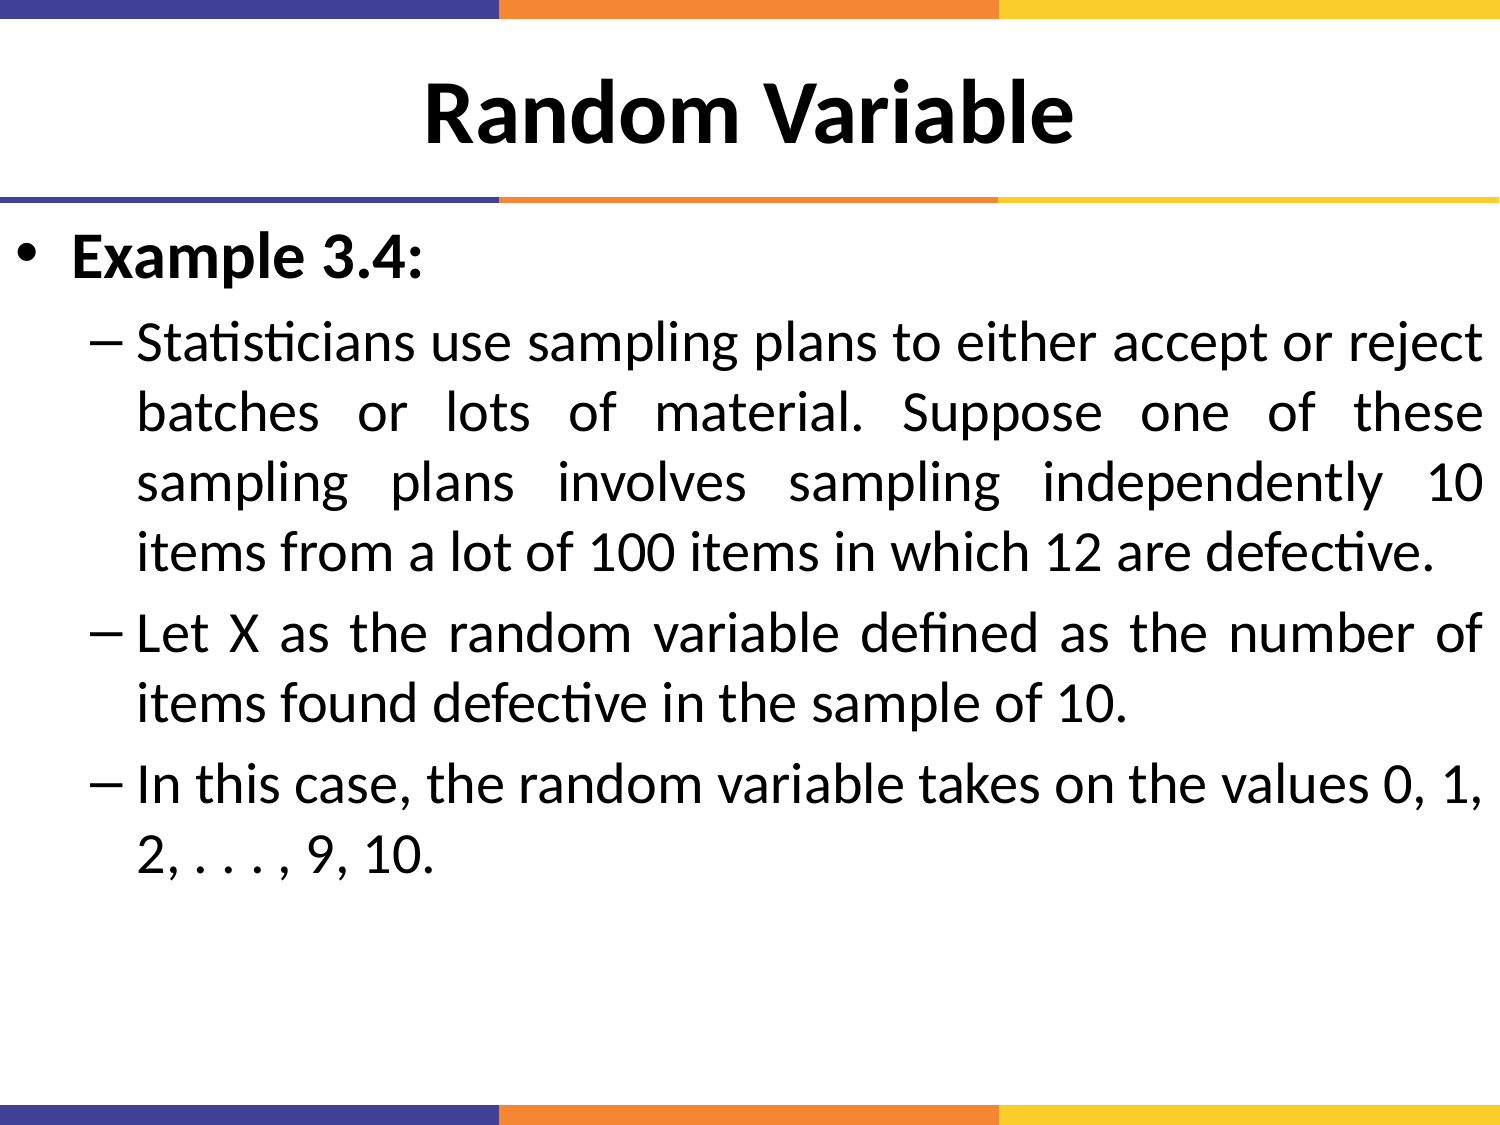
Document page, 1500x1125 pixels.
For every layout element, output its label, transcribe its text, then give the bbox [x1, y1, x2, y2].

list Example 3.4: Statisticians use sampling plans to either accept or reject batches or lots of material. Suppose one of these sampling plans involves sampling independently 10 items from a lot of 100 items in which 12 are defective. Let X as the random variable defined as the number of items found defective in the sample of 10. In this case, the random variable takes on the values 0, 1, 2, . . . , 9, 10. [0, 203, 1500, 1100]
title Random Variable [0, 20, 1500, 195]
